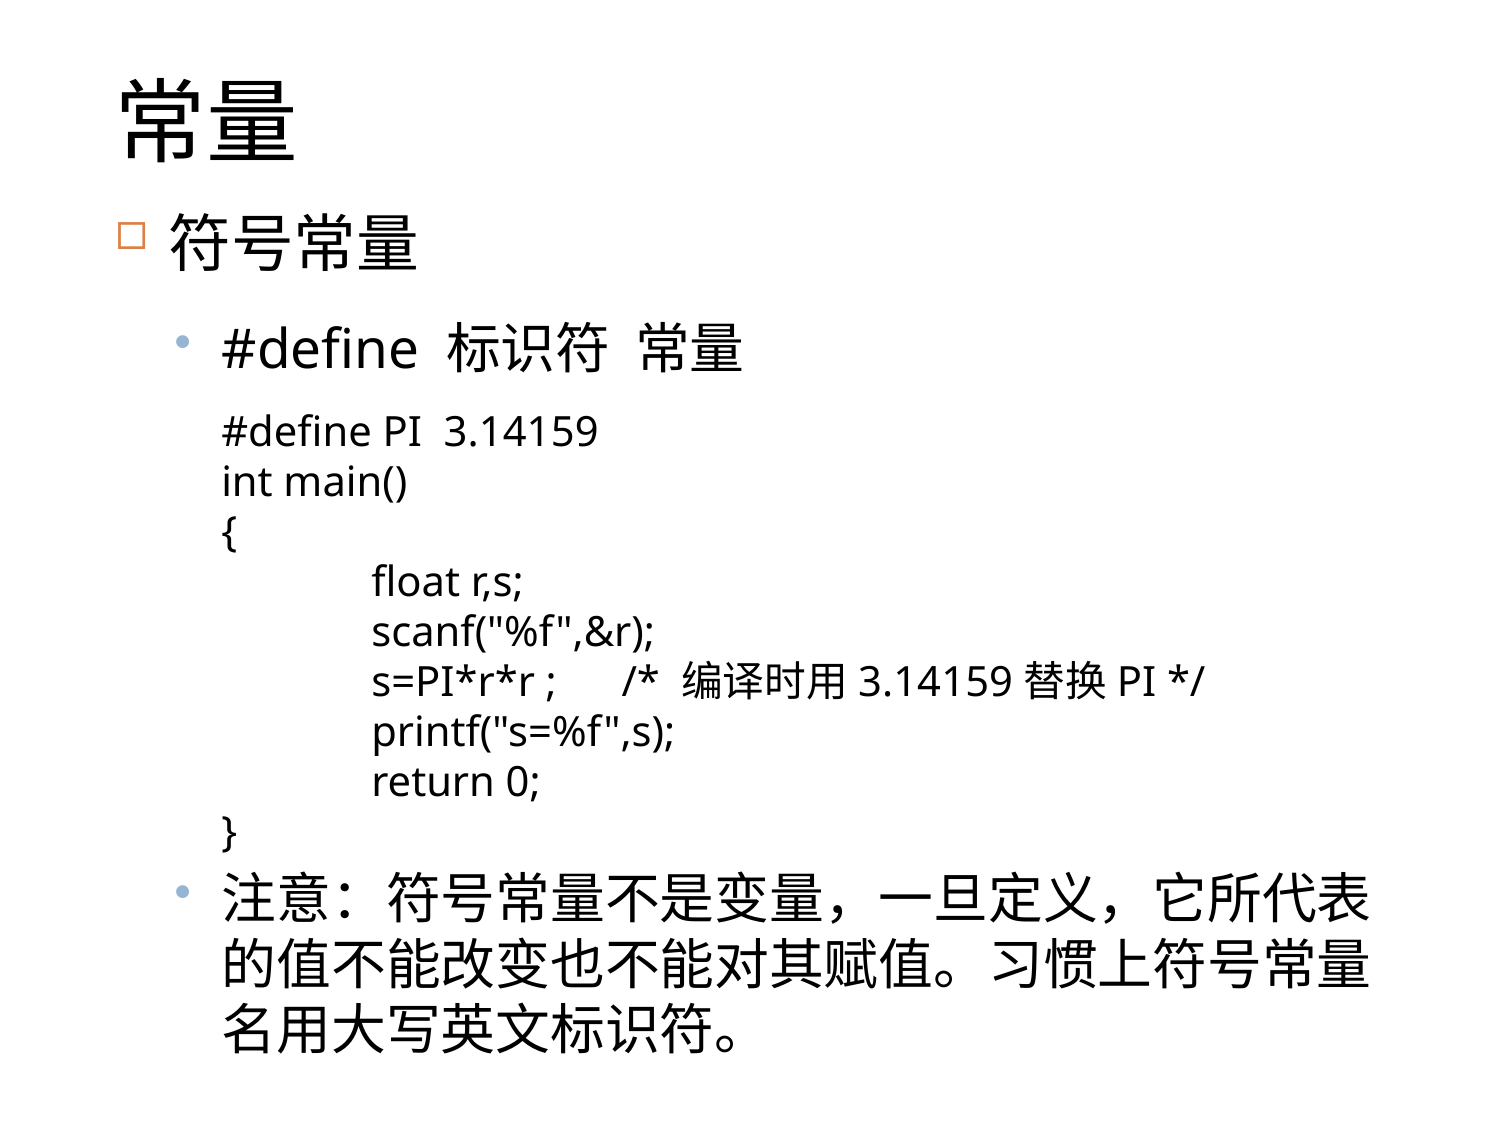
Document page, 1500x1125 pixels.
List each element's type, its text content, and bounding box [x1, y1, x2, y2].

text_box #define PI 3.14159 int main() { float r,s; scanf("%f",&r); s=PI*r*r ; /* 编译时用3.14159替换PI */ printf("s=%f",s); return 0; } [206, 397, 1294, 863]
title 常量 [99, 37, 1438, 200]
list 符号常量 #define 标识符 常量 注意：符号常量不是变量，一旦定义，它所代表的值不能改变也不能对其赋值。习惯上符号常量名用大写英文标识符。 [100, 196, 1438, 1071]
